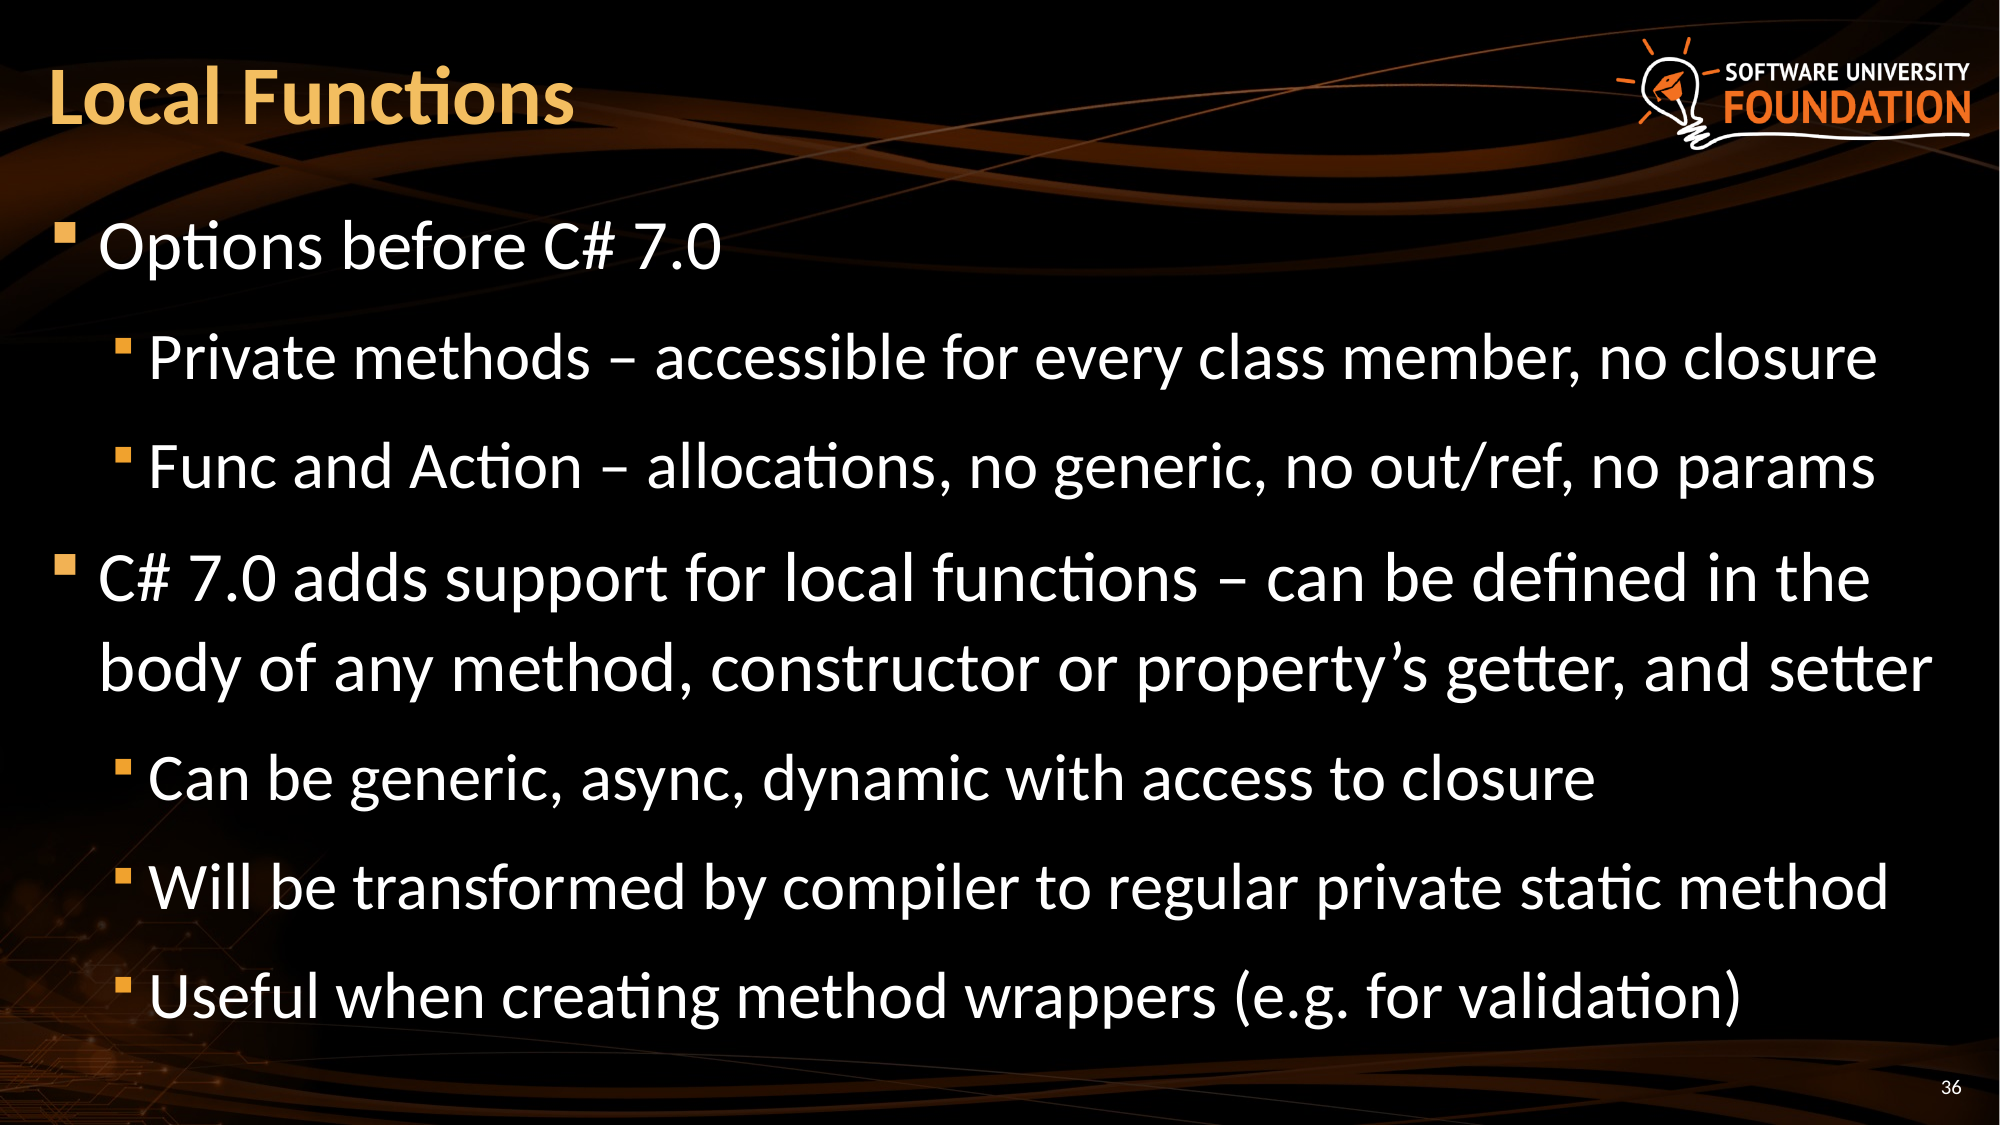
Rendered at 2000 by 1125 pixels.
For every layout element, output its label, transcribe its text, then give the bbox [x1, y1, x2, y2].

picture [0, 0, 2000, 1125]
title Local Functions [30, 6, 1602, 189]
list Options before C# 7.0 Private methods – accessible for every class member, no closure Func and Action – allocations, no generic, no out/ref, no params C# 7.0 adds support for local functions – can be defined in the body of any method, constructor or property’s getter, and setter Can be generic, async, dynamic with access to closure Will be transformed by compiler to regular private static method Useful when creating method wrappers (e.g. for validation) [31, 188, 1968, 1103]
